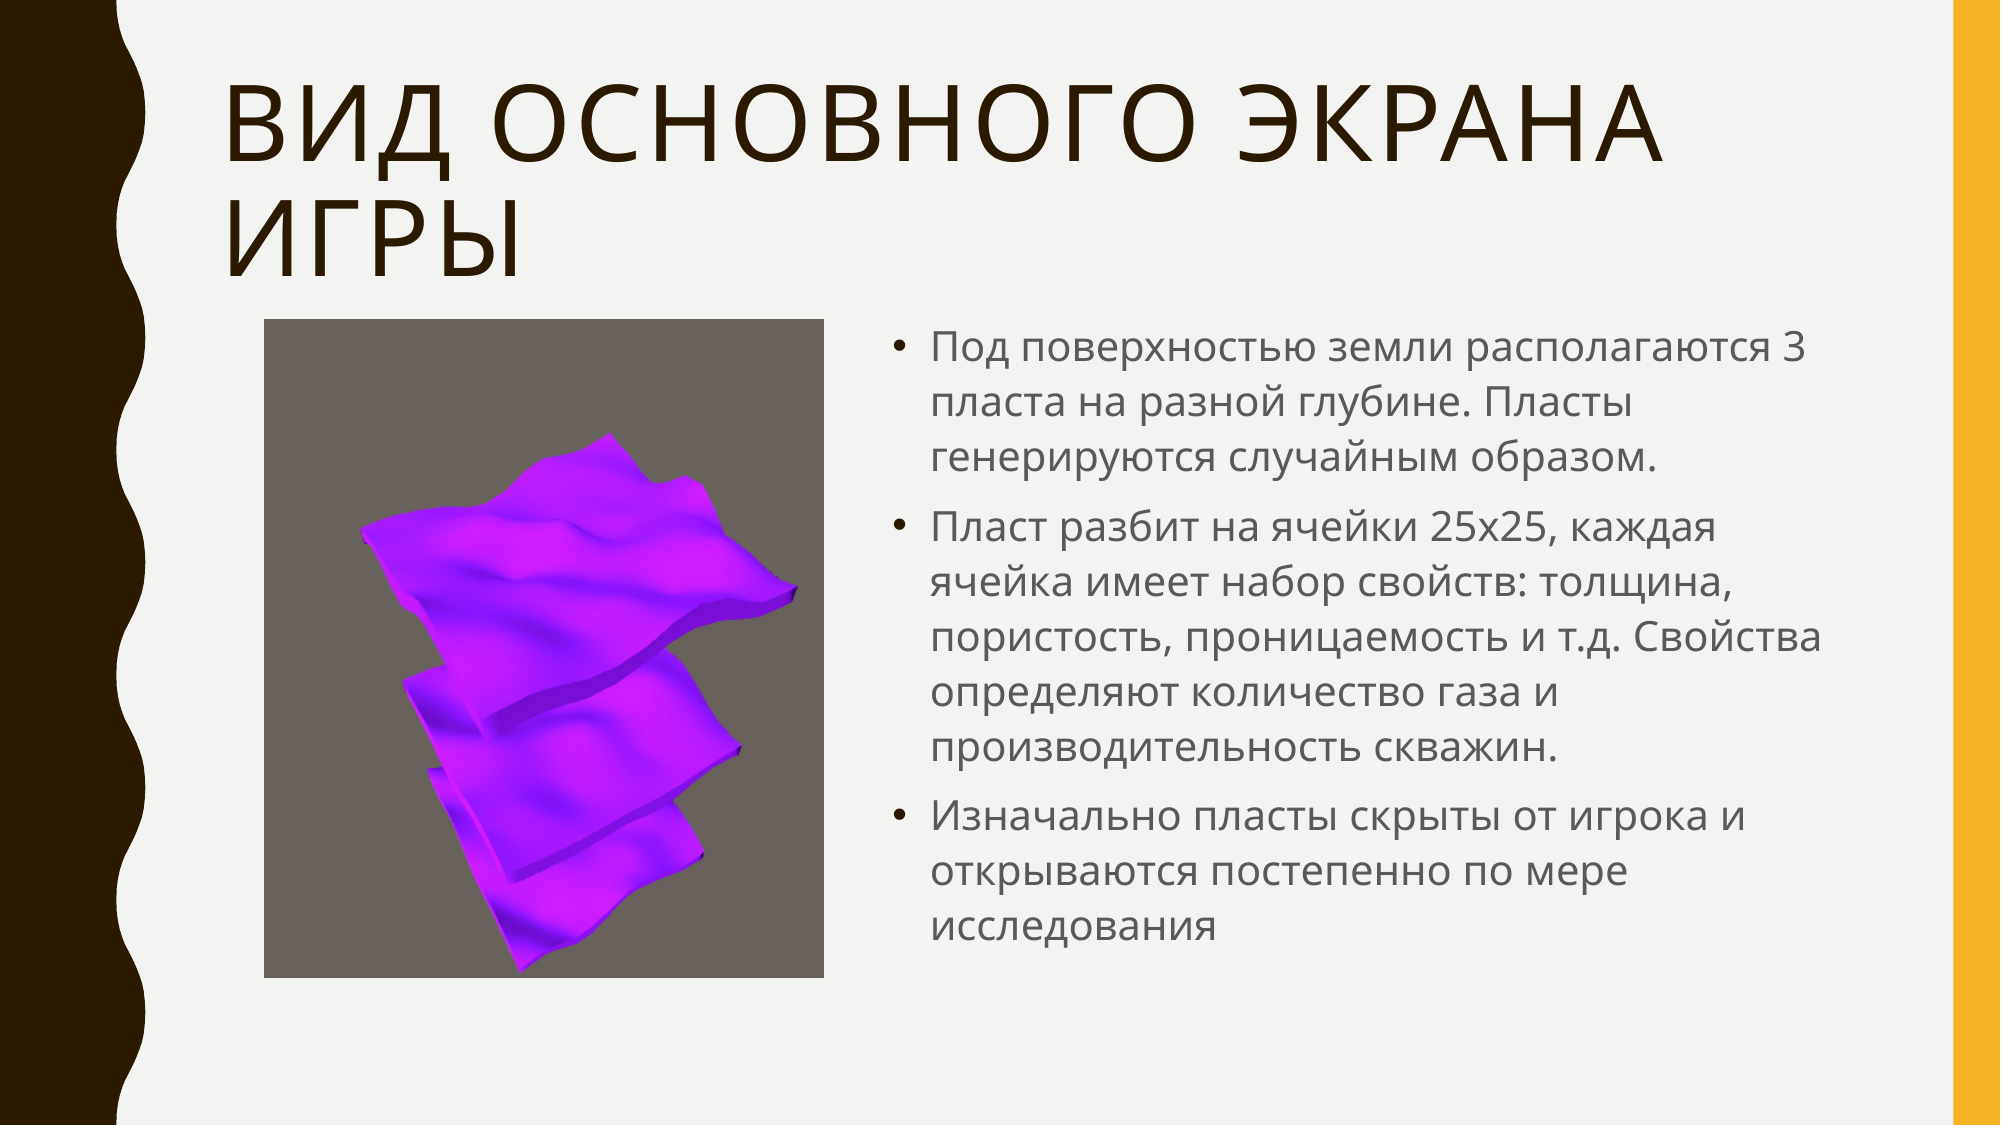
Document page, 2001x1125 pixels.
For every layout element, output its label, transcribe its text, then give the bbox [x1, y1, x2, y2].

picture [264, 319, 824, 978]
title Вид основного экрана игры [205, 62, 1875, 308]
list Под поверхностью земли располагаются 3 пласта на разной глубине. Пласты генерируются случайным образом. Пласт разбит на ячейки 25х25, каждая ячейка имеет набор свойств: толщина, пористость, проницаемость и т.д. Свойства определяют количество газа и производительность скважин. Изначально пласты скрыты от игрока и открываются постепенно по мере исследования [877, 307, 1875, 965]
